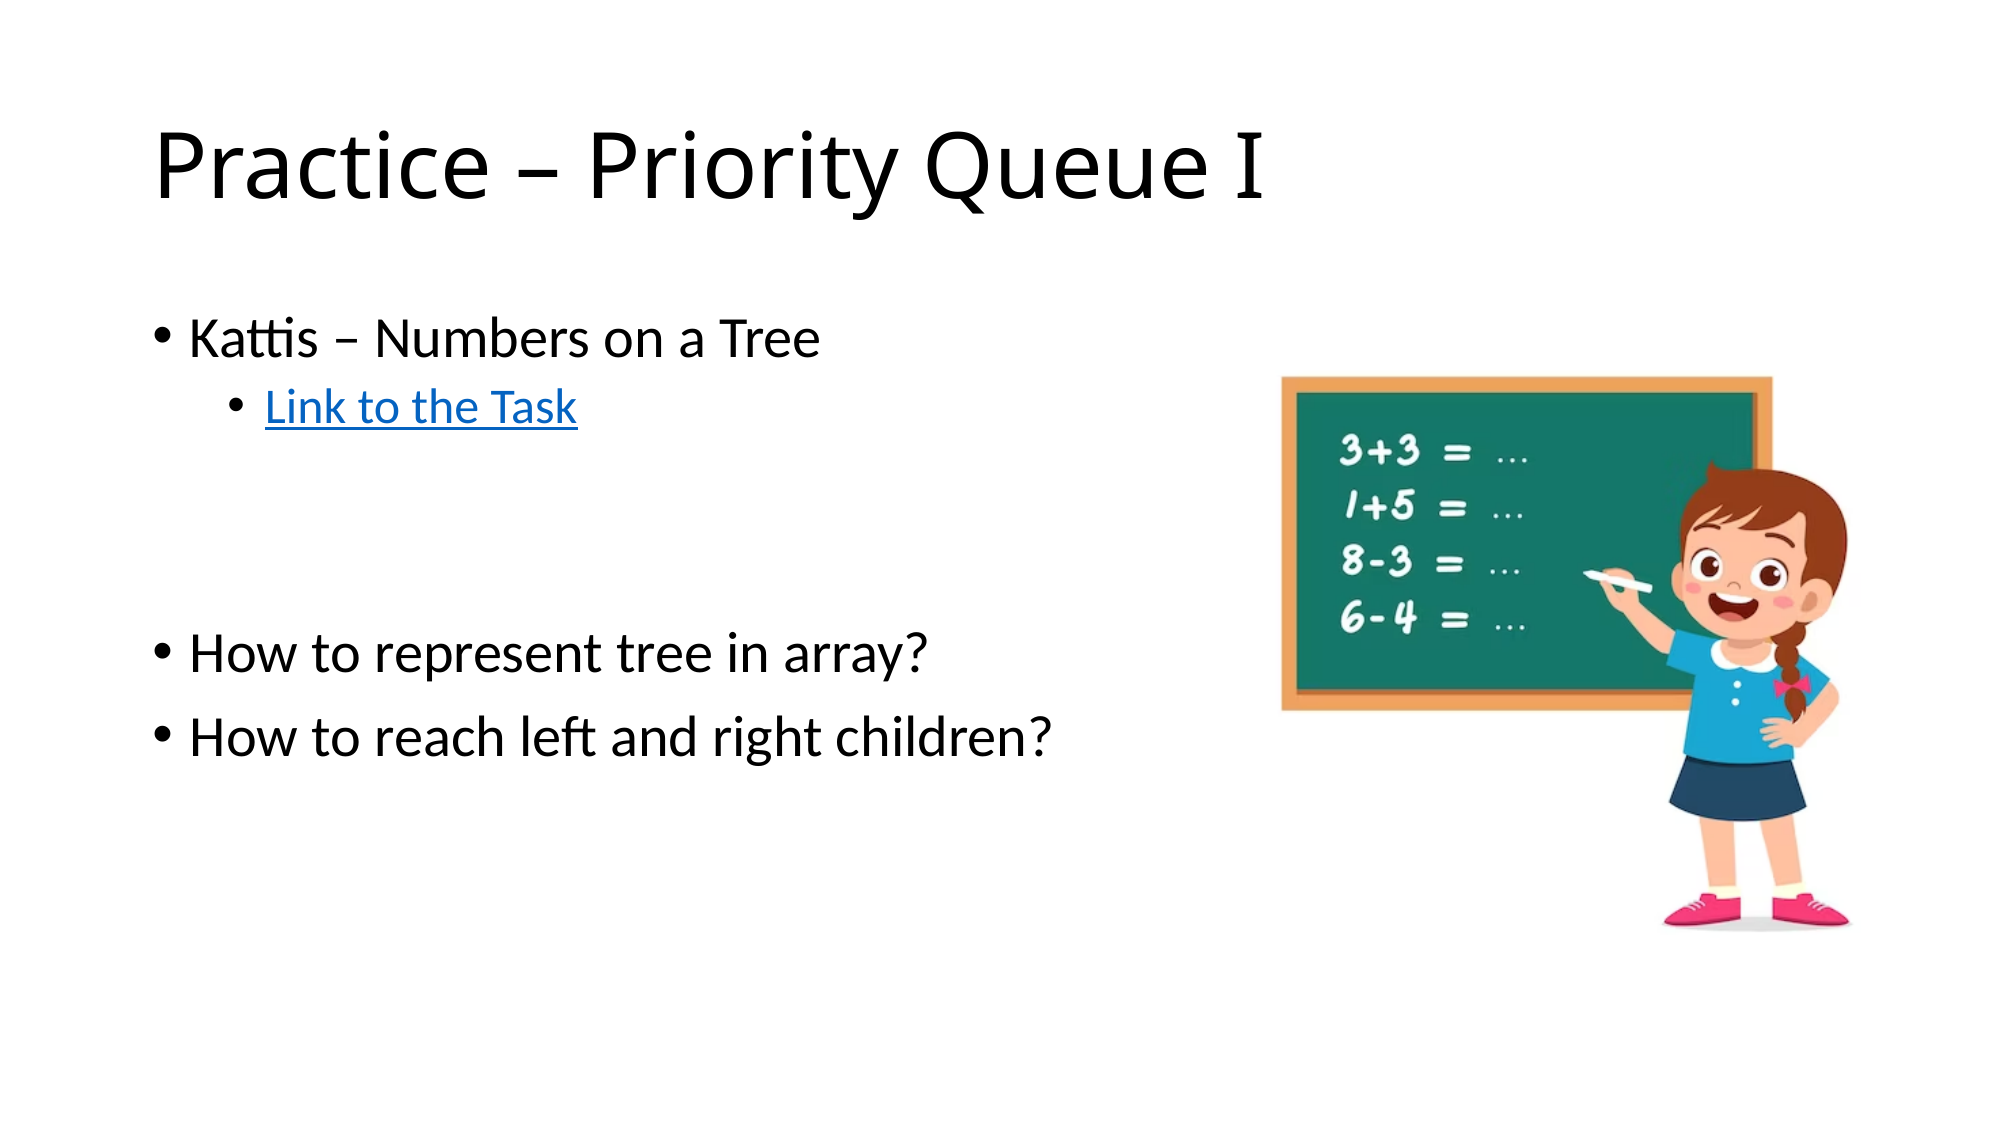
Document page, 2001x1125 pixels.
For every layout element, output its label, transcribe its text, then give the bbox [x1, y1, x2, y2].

title Practice – Priority Queue I [137, 59, 1863, 278]
picture [1275, 370, 1863, 943]
list Kattis – Numbers on a Tree Link to the Task How to represent tree in array? How to reach left and right children? [137, 299, 1863, 1014]
